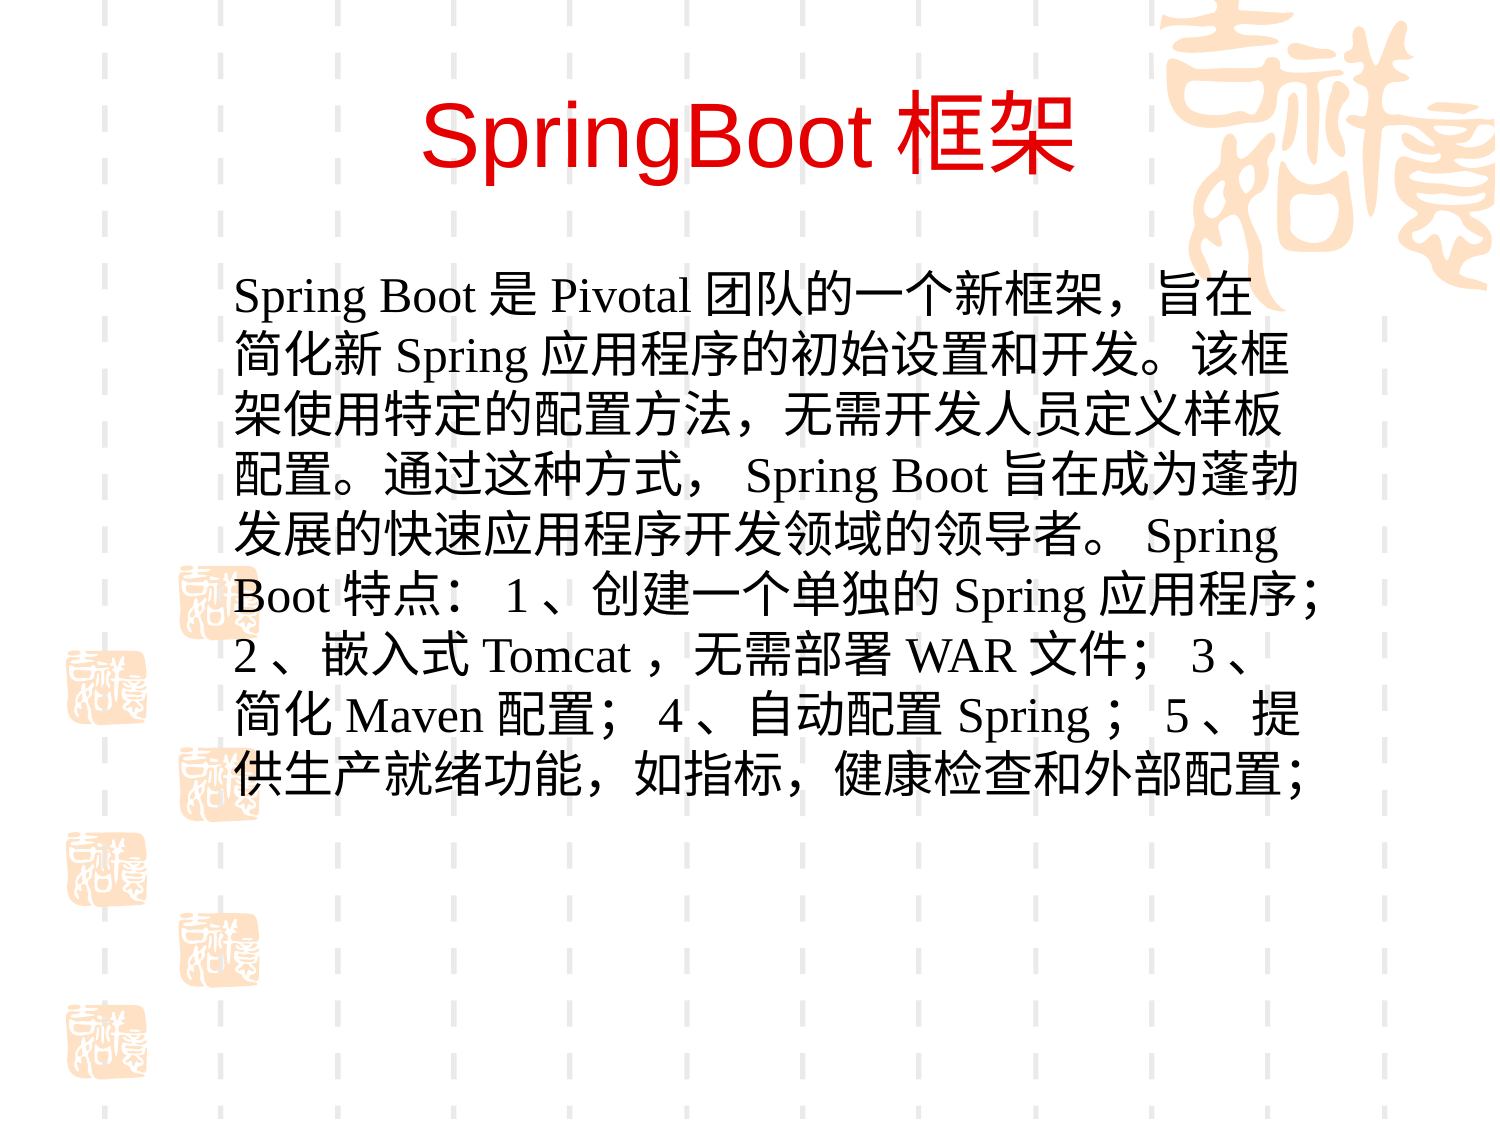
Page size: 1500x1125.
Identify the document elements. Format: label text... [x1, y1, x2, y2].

title SpringBoot框架 [48, 37, 1451, 226]
text_box Spring Boot是Pivotal团队的一个新框架，旨在简化新Spring应用程序的初始设置和开发。该框架使用特定的配置方法，无需开发人员定义样板配置。通过这种方式，Spring Boot旨在成为蓬勃发展的快速应用程序开发领域的领导者。Spring Boot特点：1、创建一个单独的Spring应用程序；2、嵌入式Tomcat，无需部署WAR文件；3、简化Maven配置；4、自动配置Spring；5、提供生产就绪功能，如指标，健康检查和外部配置； [218, 255, 1318, 811]
